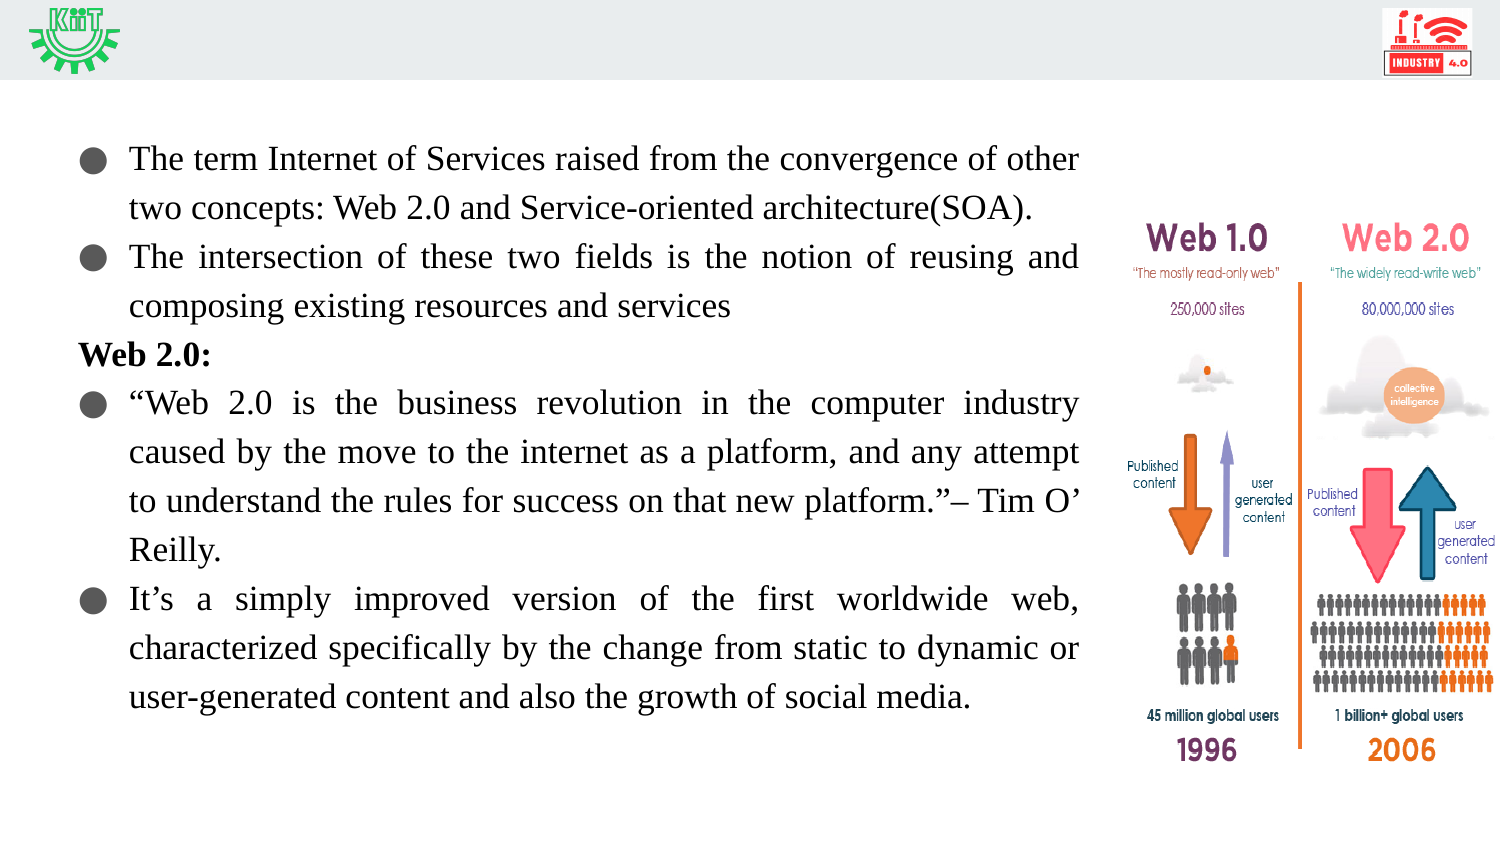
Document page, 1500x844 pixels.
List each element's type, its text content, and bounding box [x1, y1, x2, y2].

picture [1382, 8, 1473, 78]
picture [29, 8, 120, 74]
list The term Internet of Services raised from the convergence of other two concepts: Web 2.0 and Service-oriented architecture(SOA). The intersection of these two fields is the notion of reusing and composing existing resources and services Web 2.0: “Web 2.0 is the business revolution in the computer industry caused by the move to the internet as a platform, and any attempt to understand the rules for success on that new platform.”– Tim O’ Reilly. It’s a simply improved version of the first worldwide web, characterized specifically by the change from static to dynamic or user-generated content and also the growth of social media. [38, 113, 1095, 773]
picture [1121, 208, 1500, 773]
